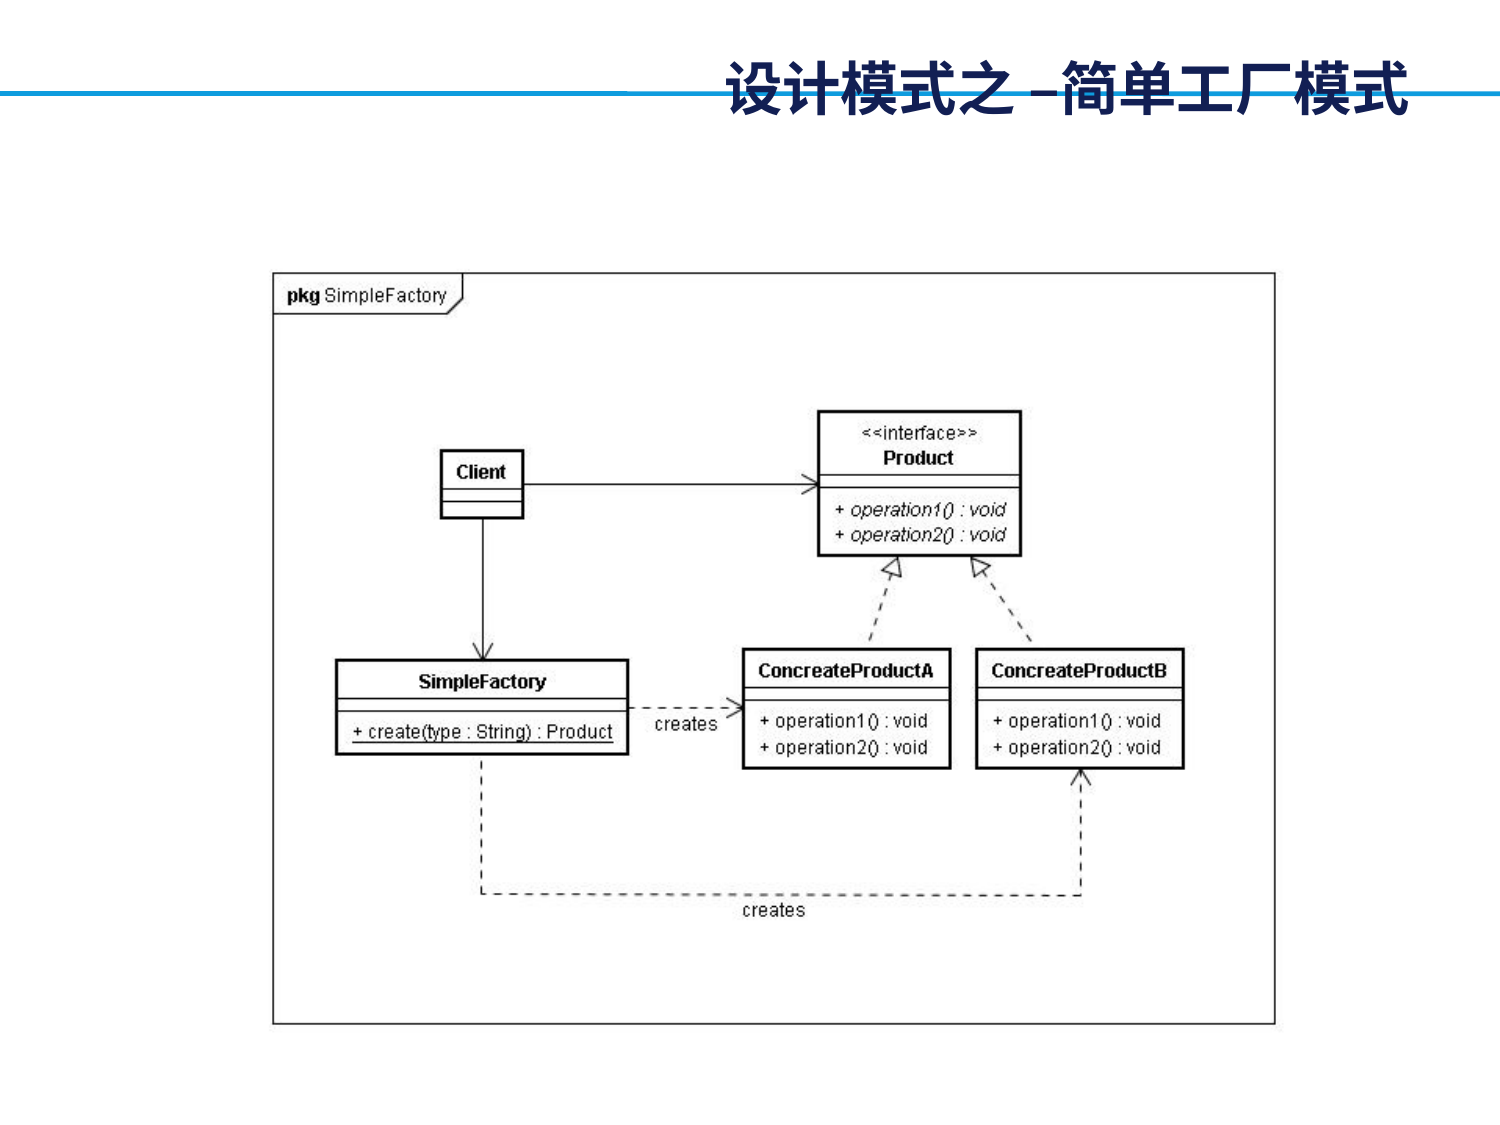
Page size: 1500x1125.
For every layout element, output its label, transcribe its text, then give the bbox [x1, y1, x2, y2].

picture [257, 257, 1290, 1040]
title 设计模式之 –简单工厂模式 [75, 45, 1425, 176]
